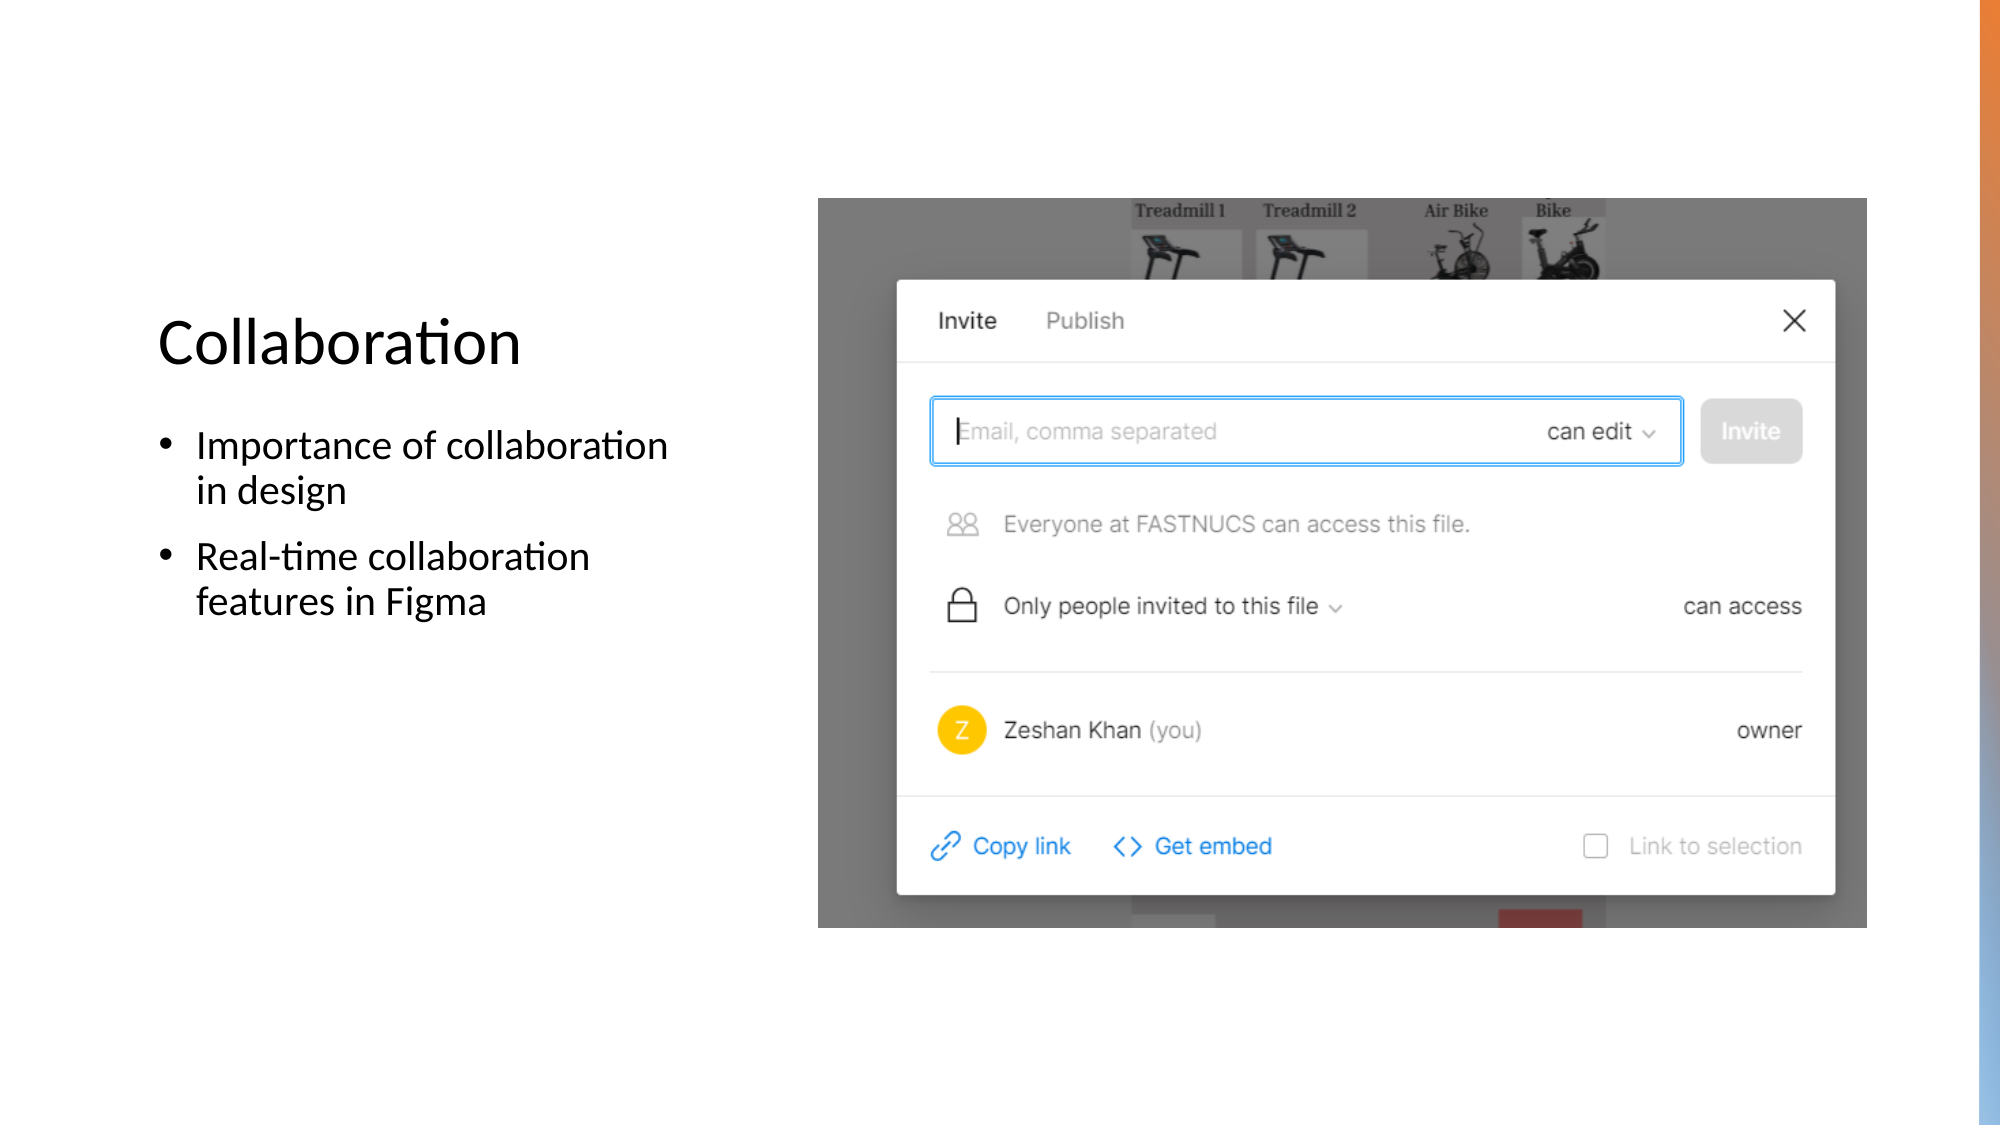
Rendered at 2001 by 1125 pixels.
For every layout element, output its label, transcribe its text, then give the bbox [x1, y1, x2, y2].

list Importance of collaboration in design Real-time collaboration features in Figma [143, 415, 711, 982]
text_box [1979, 0, 2000, 1125]
picture [818, 198, 1867, 928]
title Collaboration [143, 121, 711, 387]
